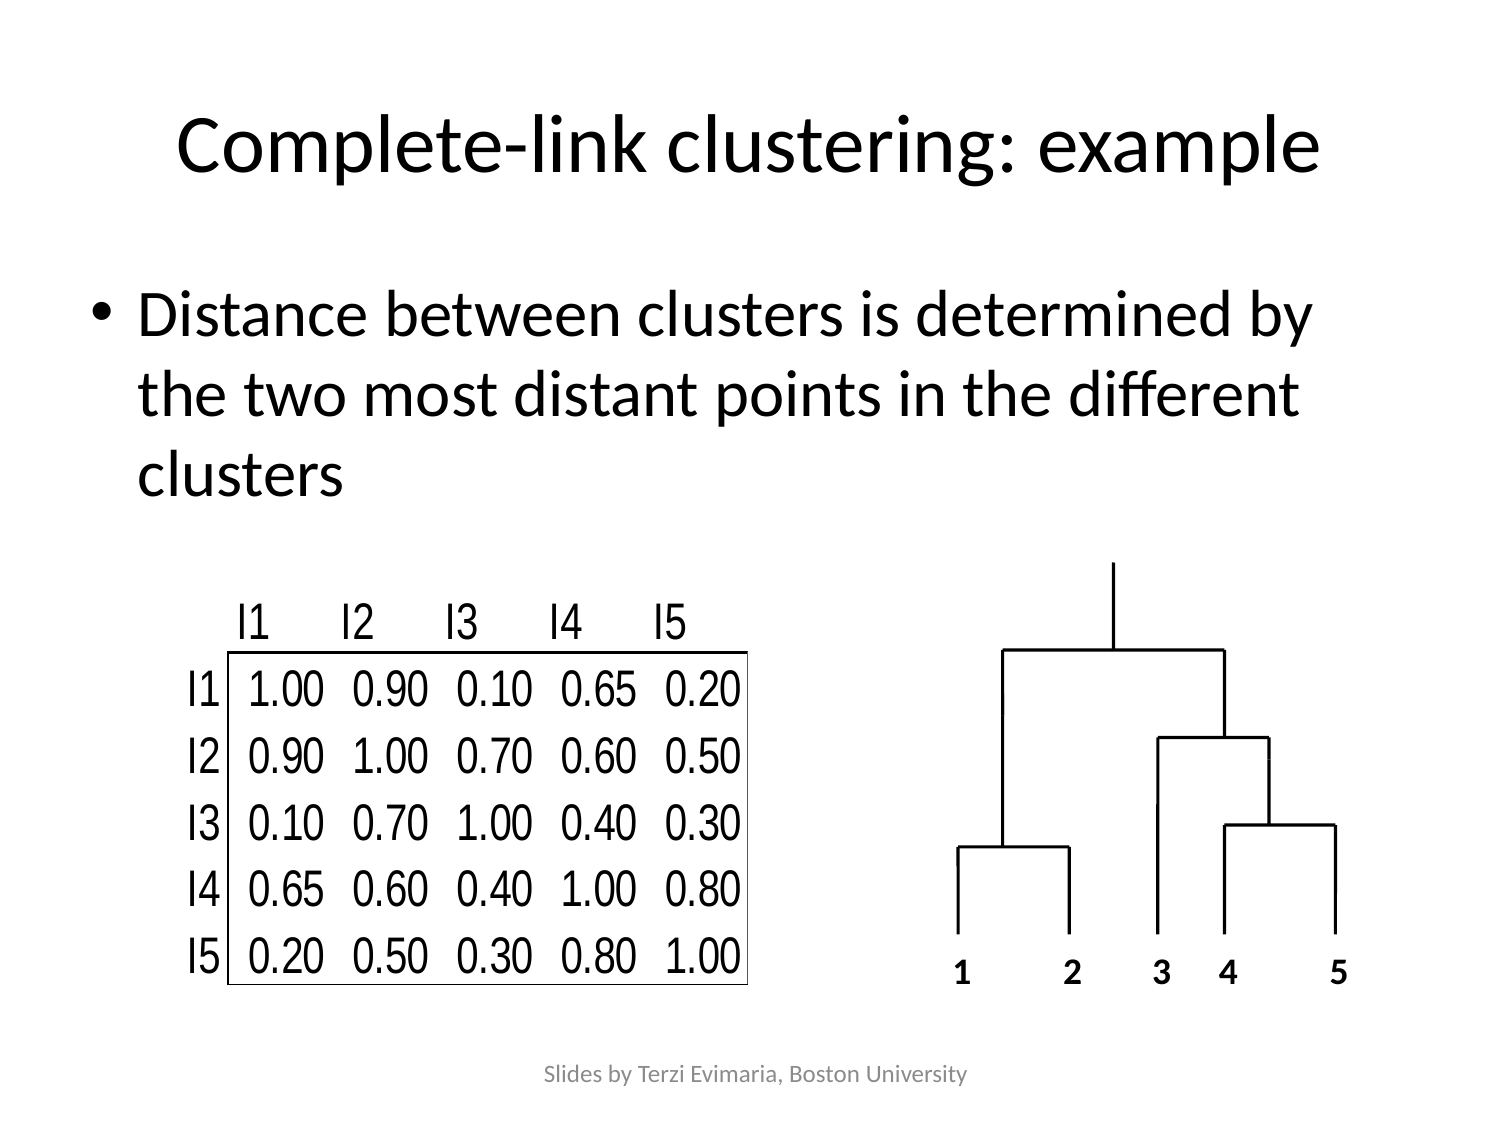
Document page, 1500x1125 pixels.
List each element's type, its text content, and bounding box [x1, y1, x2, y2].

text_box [37, 583, 751, 988]
list Distance between clusters is determined by the two most distant points in the different clusters [75, 262, 1425, 1005]
footer Slides by Terzi Evimaria, Boston University [425, 1042, 1088, 1103]
title Complete-link clustering: example [75, 45, 1425, 233]
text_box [937, 562, 1365, 1001]
